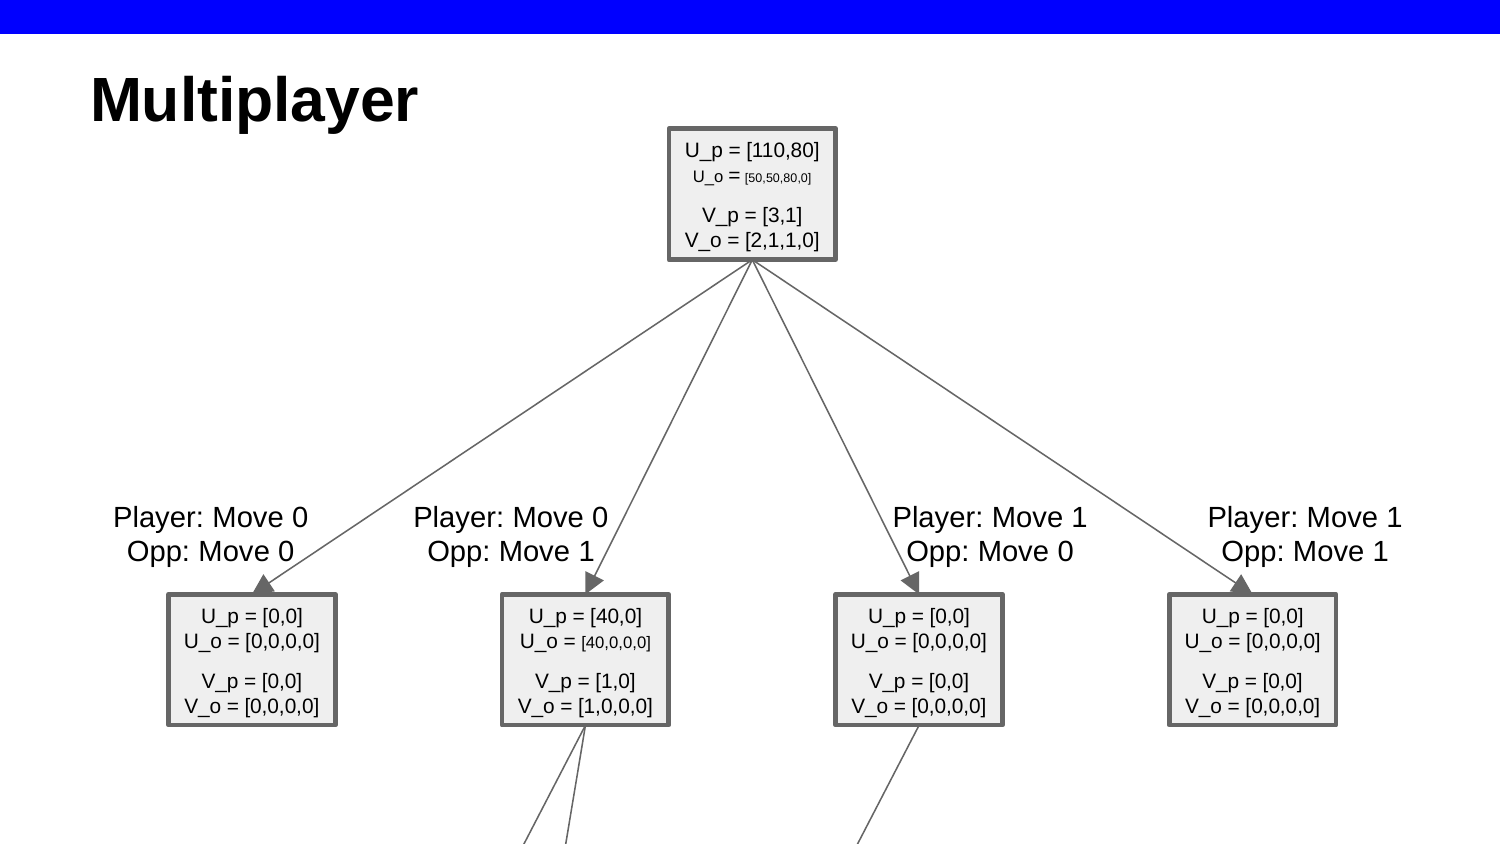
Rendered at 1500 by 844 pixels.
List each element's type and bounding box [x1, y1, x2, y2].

text_box [74, 128, 1442, 844]
title [75, 8, 1425, 150]
